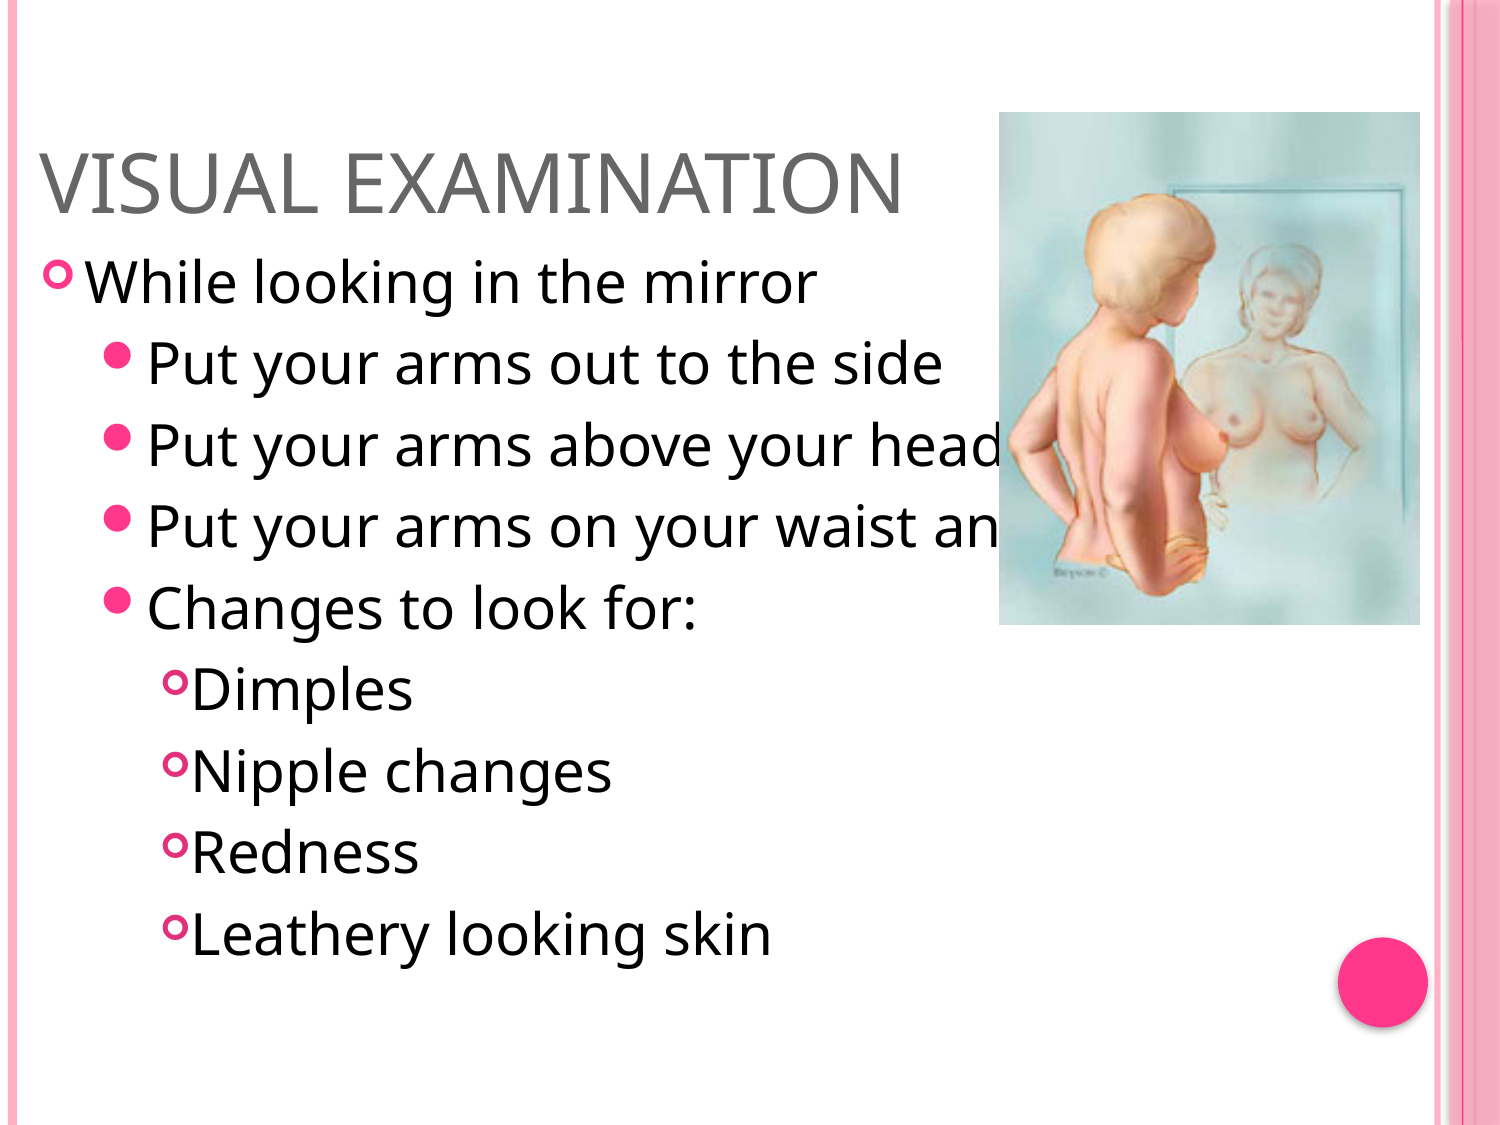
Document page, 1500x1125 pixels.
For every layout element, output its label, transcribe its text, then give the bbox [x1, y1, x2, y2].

picture [999, 111, 1421, 626]
list While looking in the mirror Put your arms out to the side Put your arms above your head Put your arms on your waist and lean forward Changes to look for: Dimples Nipple changes Redness Leathery looking skin [24, 237, 1438, 1113]
title Visual Examination [24, 37, 983, 237]
